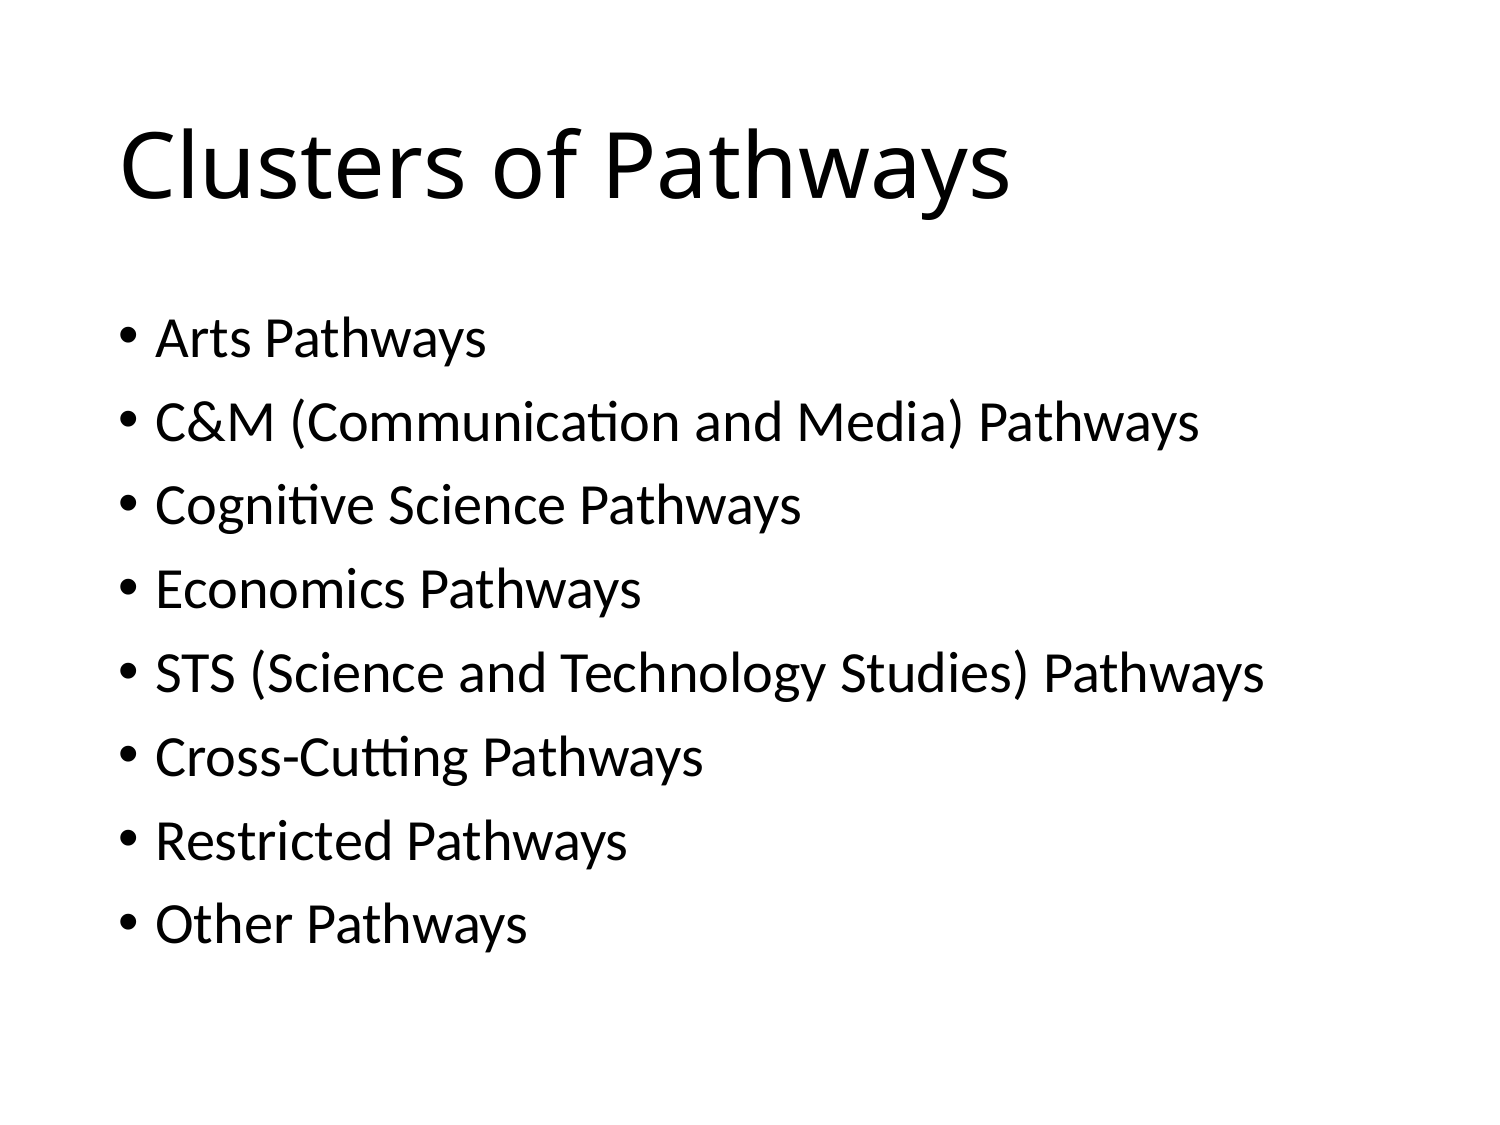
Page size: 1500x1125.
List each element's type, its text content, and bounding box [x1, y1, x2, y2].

list Arts Pathways C&M (Communication and Media) Pathways Cognitive Science Pathways Economics Pathways STS (Science and Technology Studies) Pathways Cross-Cutting Pathways Restricted Pathways Other Pathways [103, 299, 1397, 1014]
title Clusters of Pathways [103, 59, 1397, 278]
